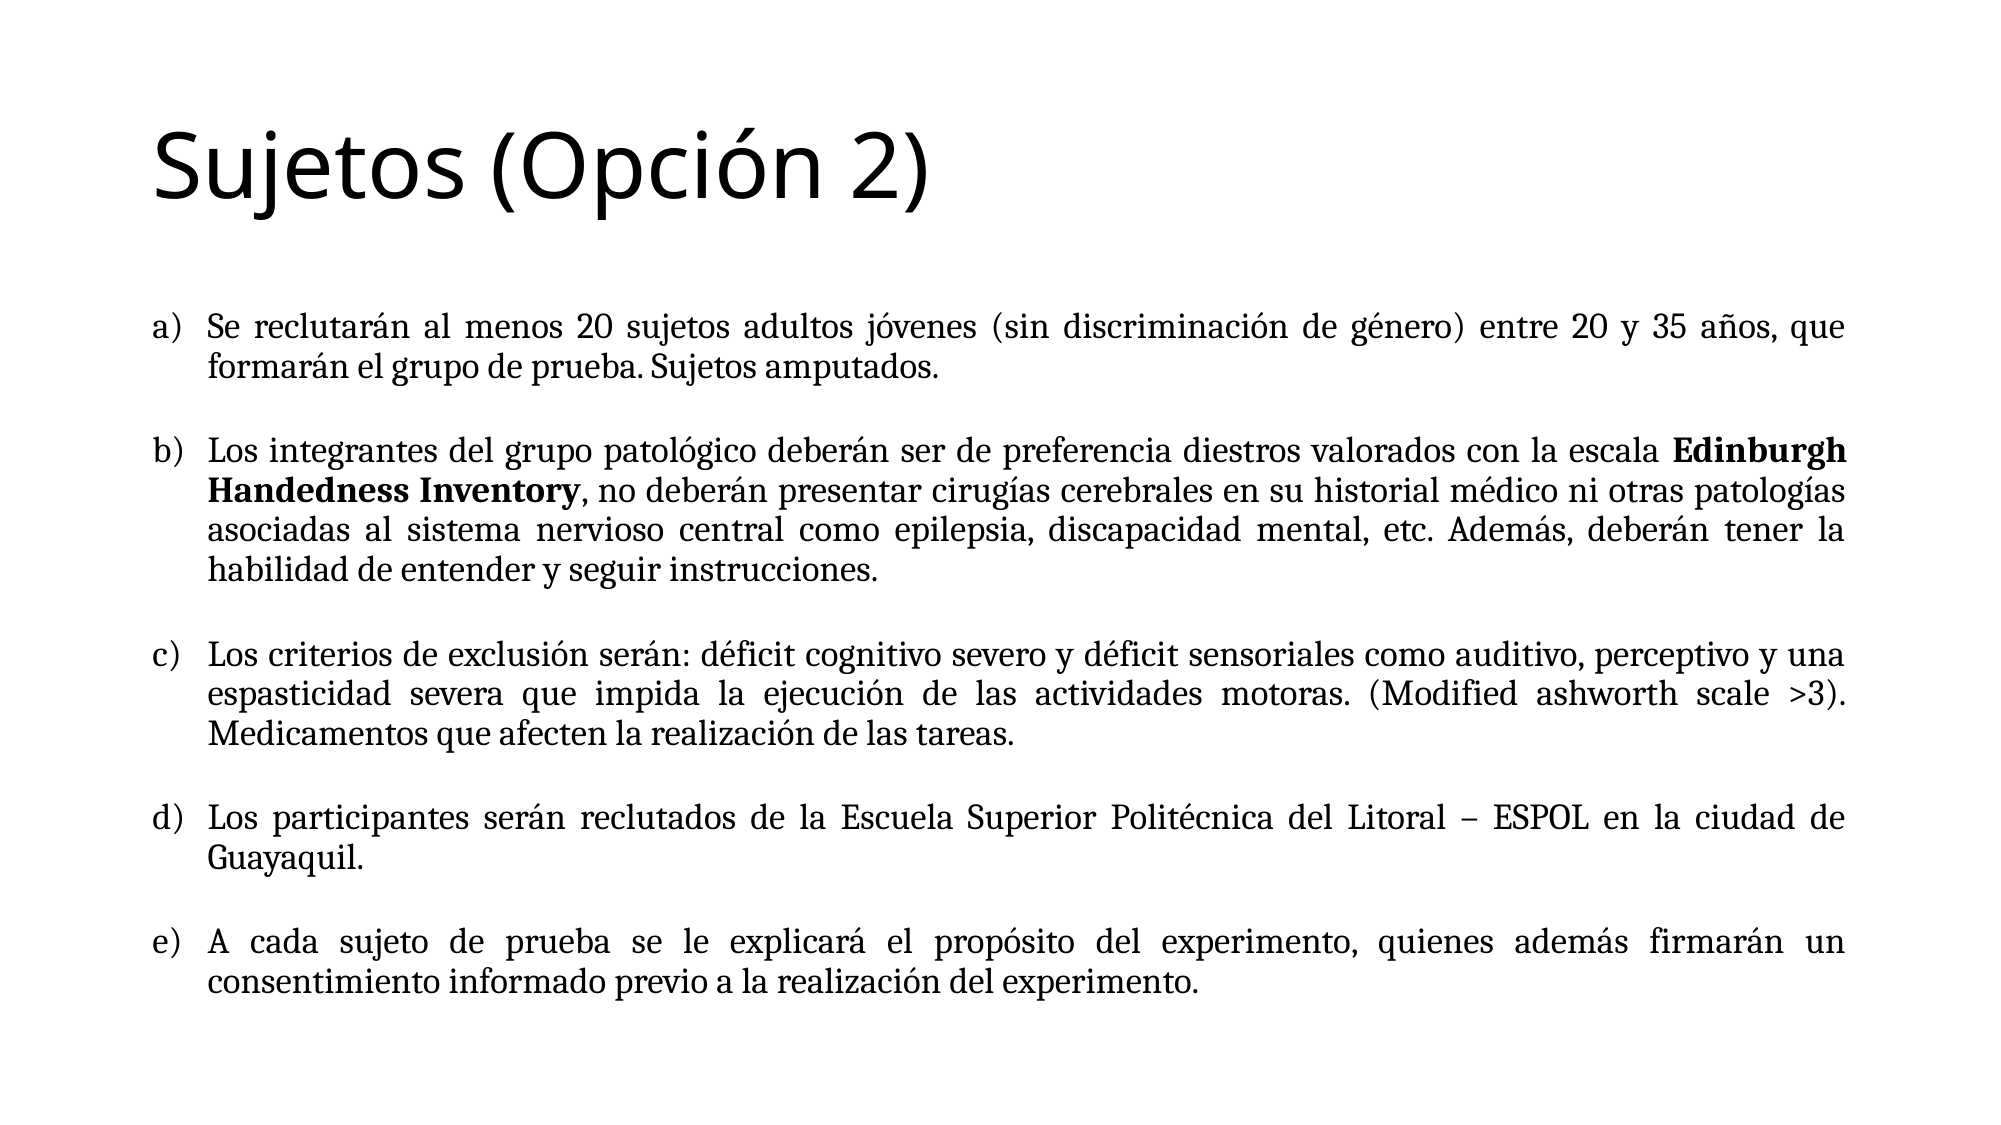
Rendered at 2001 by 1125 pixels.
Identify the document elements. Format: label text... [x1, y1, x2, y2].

list Se reclutarán al menos 20 sujetos adultos jóvenes (sin discriminación de género) entre 20 y 35 años, que formarán el grupo de prueba. Sujetos amputados. Los integrantes del grupo patológico deberán ser de preferencia diestros valorados con la escala Edinburgh Handedness Inventory, no deberán presentar cirugías cerebrales en su historial médico ni otras patologías asociadas al sistema nervioso central como epilepsia, discapacidad mental, etc. Además, deberán tener la habilidad de entender y seguir instrucciones. Los criterios de exclusión serán: déficit cognitivo severo y déficit sensoriales como auditivo, perceptivo y una espasticidad severa que impida la ejecución de las actividades motoras. (Modified ashworth scale >3). Medicamentos que afecten la realización de las tareas. Los participantes serán reclutados de la Escuela Superior Politécnica del Litoral – ESPOL en la ciudad de Guayaquil. A cada sujeto de prueba se le explicará el propósito del experimento, quienes además firmarán un consentimiento informado previo a la realización del experimento. [137, 299, 1863, 1014]
title Sujetos (Opción 2) [137, 59, 1863, 278]
